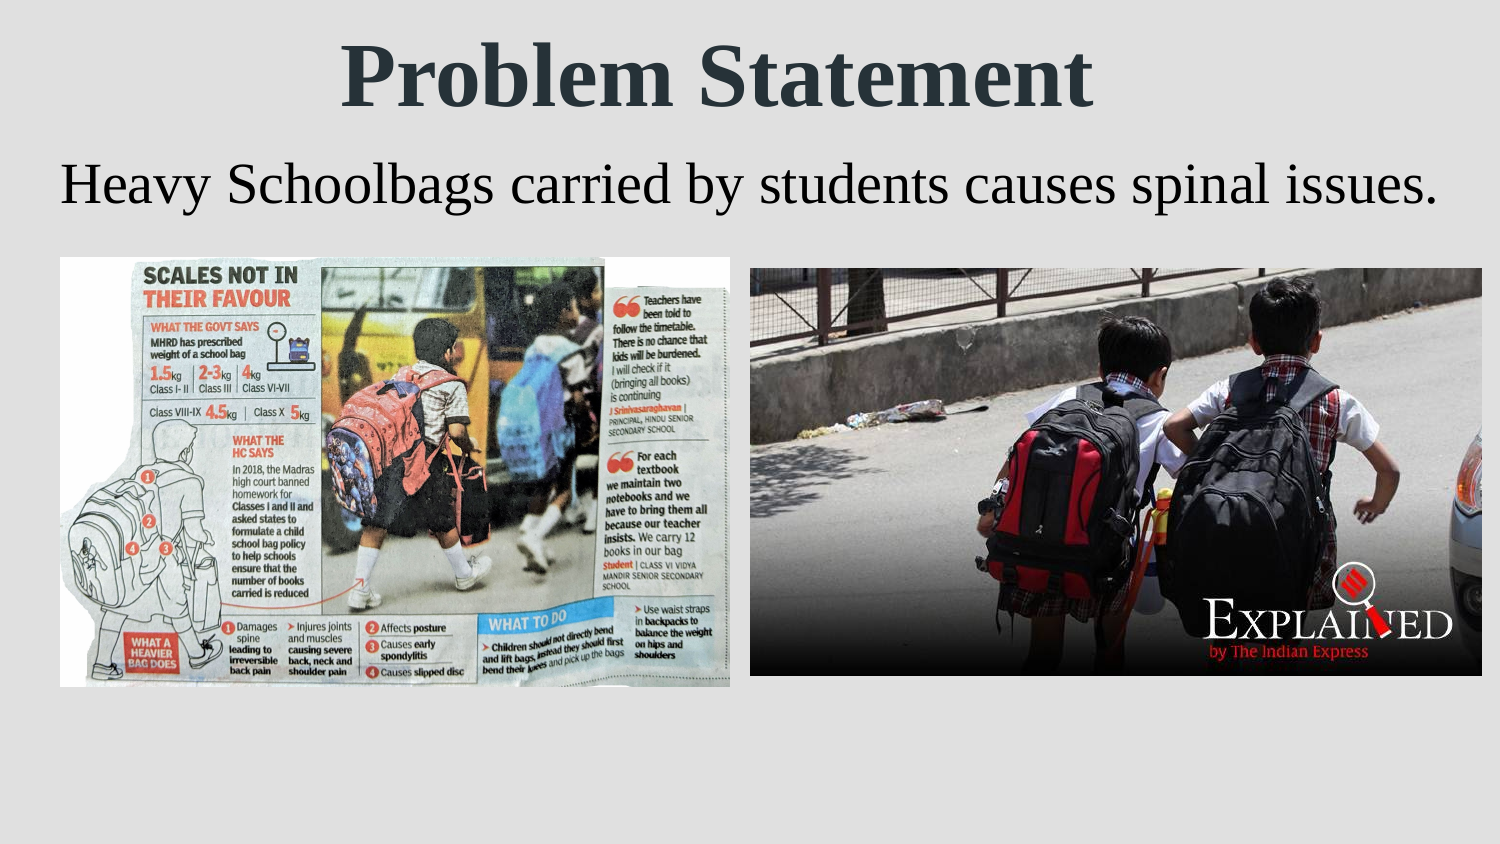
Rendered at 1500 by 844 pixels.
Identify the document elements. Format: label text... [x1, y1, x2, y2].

picture [749, 268, 1482, 676]
text_box Heavy Schoolbags carried by students causes spinal issues. [11, 137, 1489, 223]
title Problem Statement [269, 0, 1190, 105]
picture [59, 256, 730, 688]
